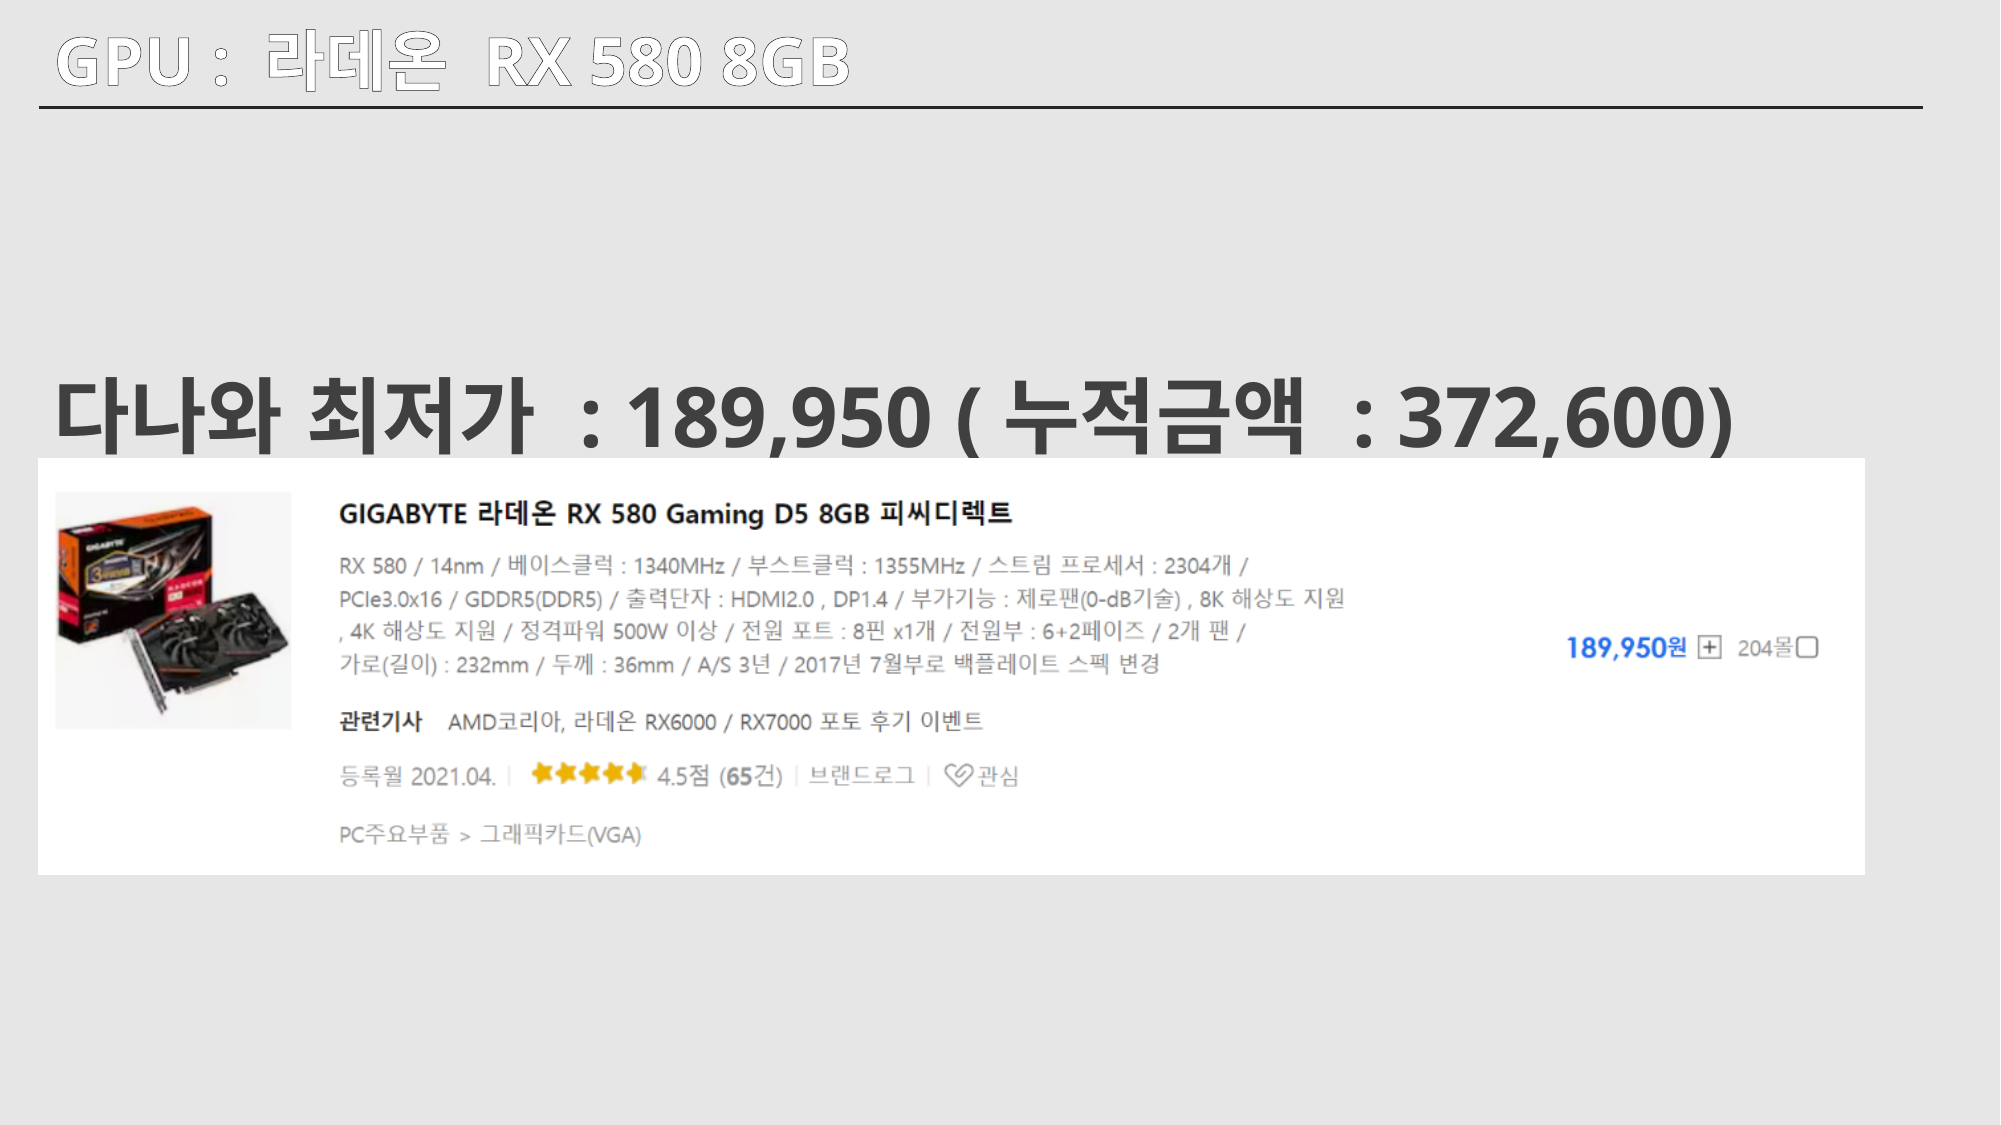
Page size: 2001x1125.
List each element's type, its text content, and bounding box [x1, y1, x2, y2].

text_box GPU : 라데온 RX 580 8GB [38, 11, 1112, 106]
text_box 다나와 최저가 : 189,950 (누적금액 : 372,600) [38, 306, 1865, 458]
picture [38, 458, 1865, 875]
